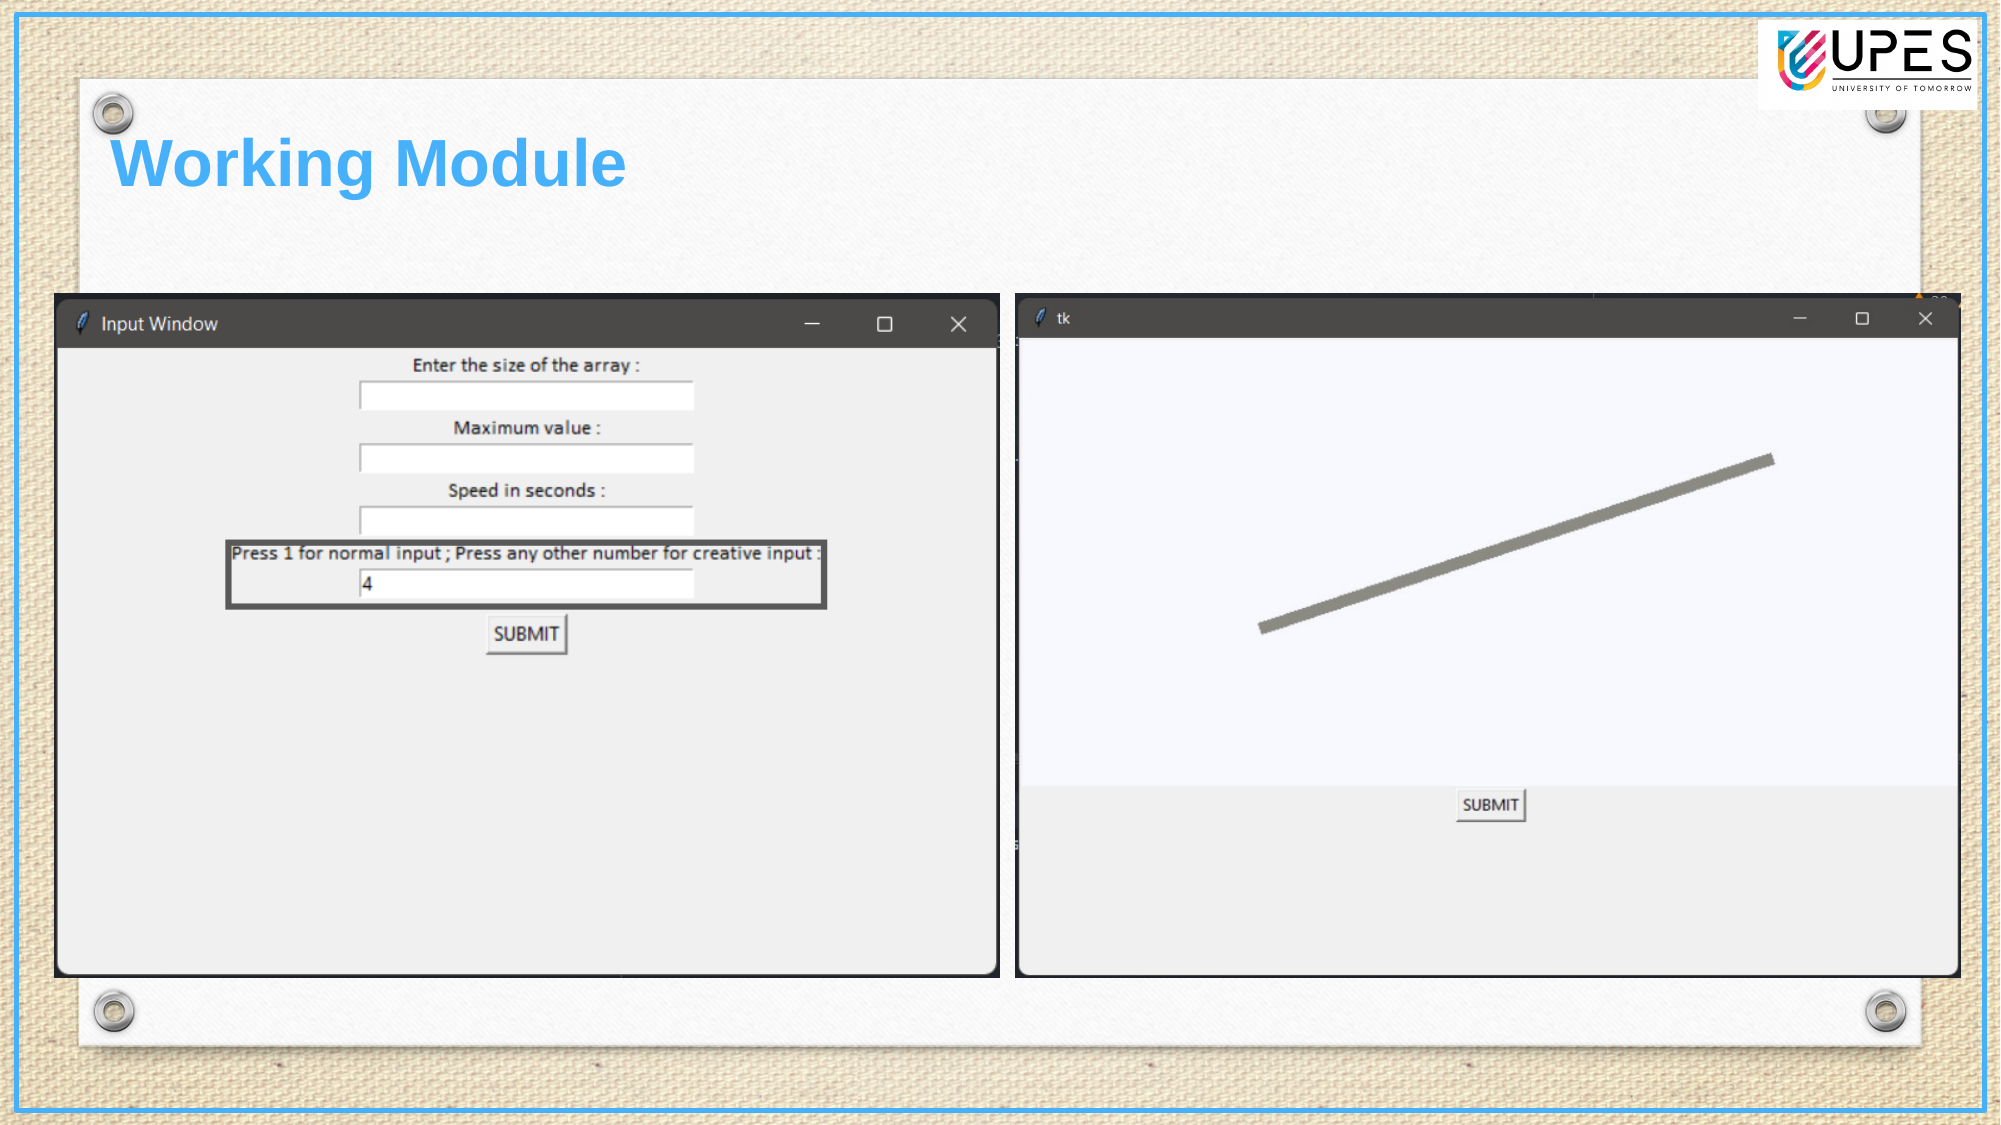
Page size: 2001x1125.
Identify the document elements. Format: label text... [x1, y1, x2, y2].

picture [0, 0, 2001, 1125]
text_box Working Module [96, 112, 1705, 207]
